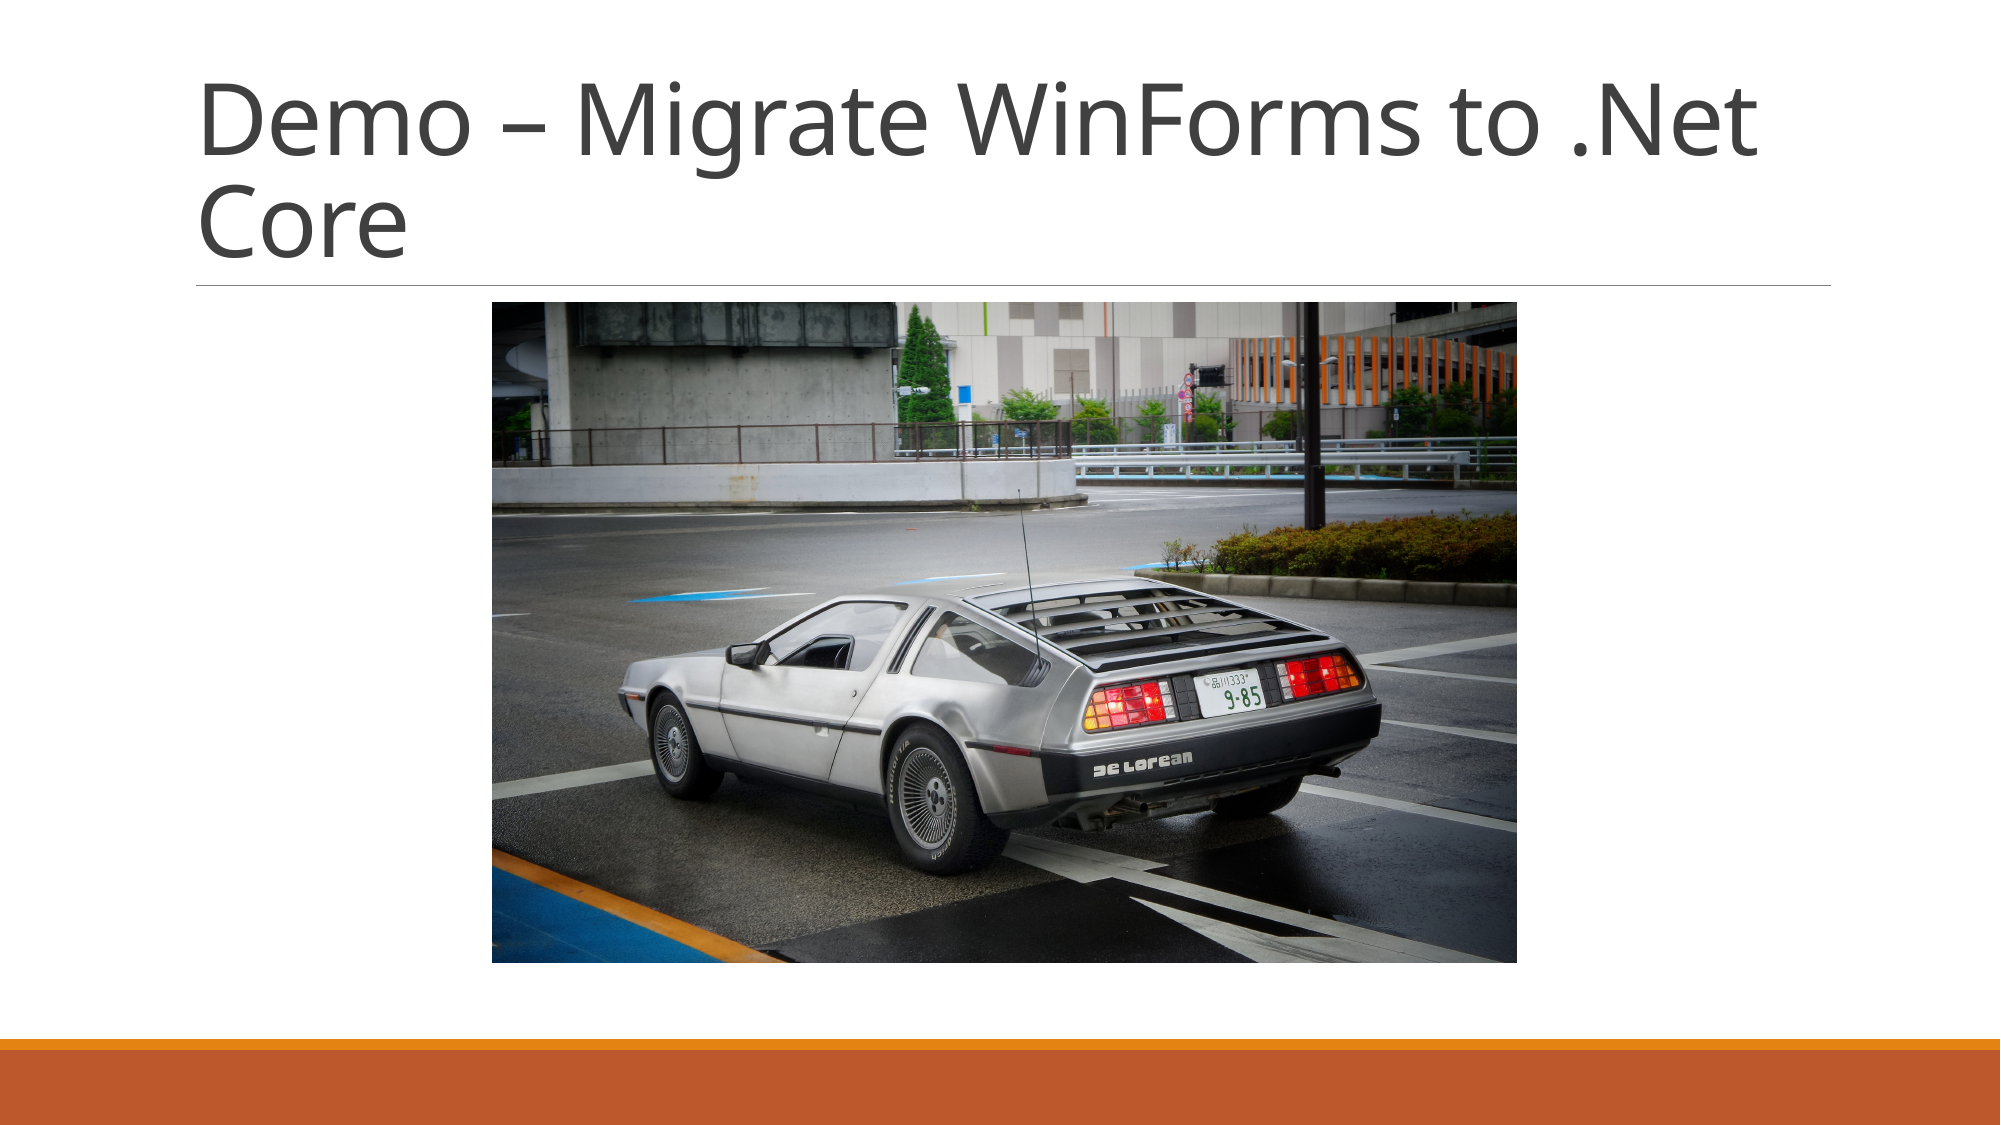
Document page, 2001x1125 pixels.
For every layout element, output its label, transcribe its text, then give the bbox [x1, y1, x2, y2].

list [492, 302, 1518, 964]
title Demo – Migrate WinForms to .Net Core [180, 47, 1830, 285]
